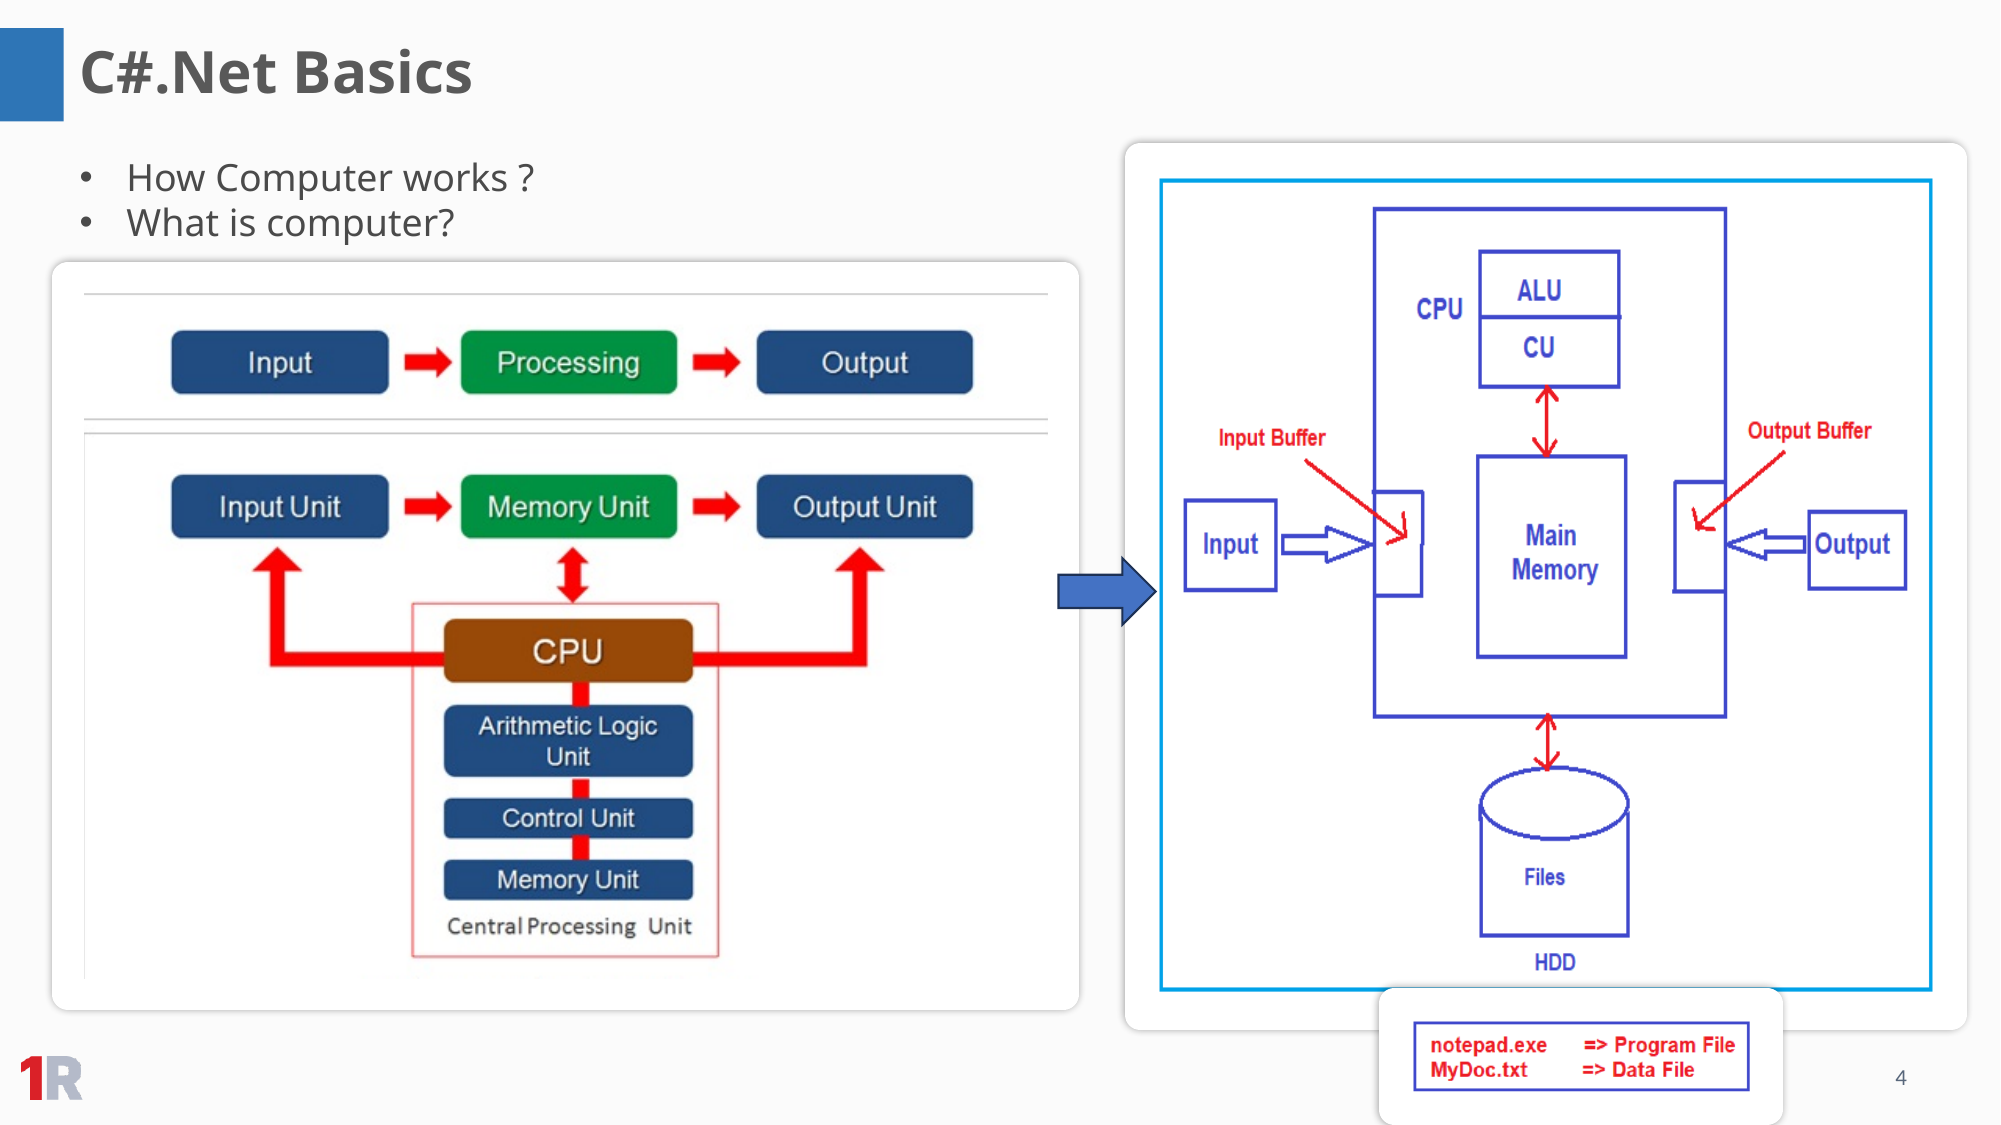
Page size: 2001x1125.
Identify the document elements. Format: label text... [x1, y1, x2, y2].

picture [18, 1054, 84, 1101]
picture [1155, 173, 1936, 1000]
picture [1410, 1018, 1752, 1094]
list C#.Net Basics [64, 35, 2000, 118]
text_box [1057, 555, 1155, 628]
text_box How Computer works ? What is computer? [64, 146, 1123, 252]
picture [83, 292, 1048, 979]
